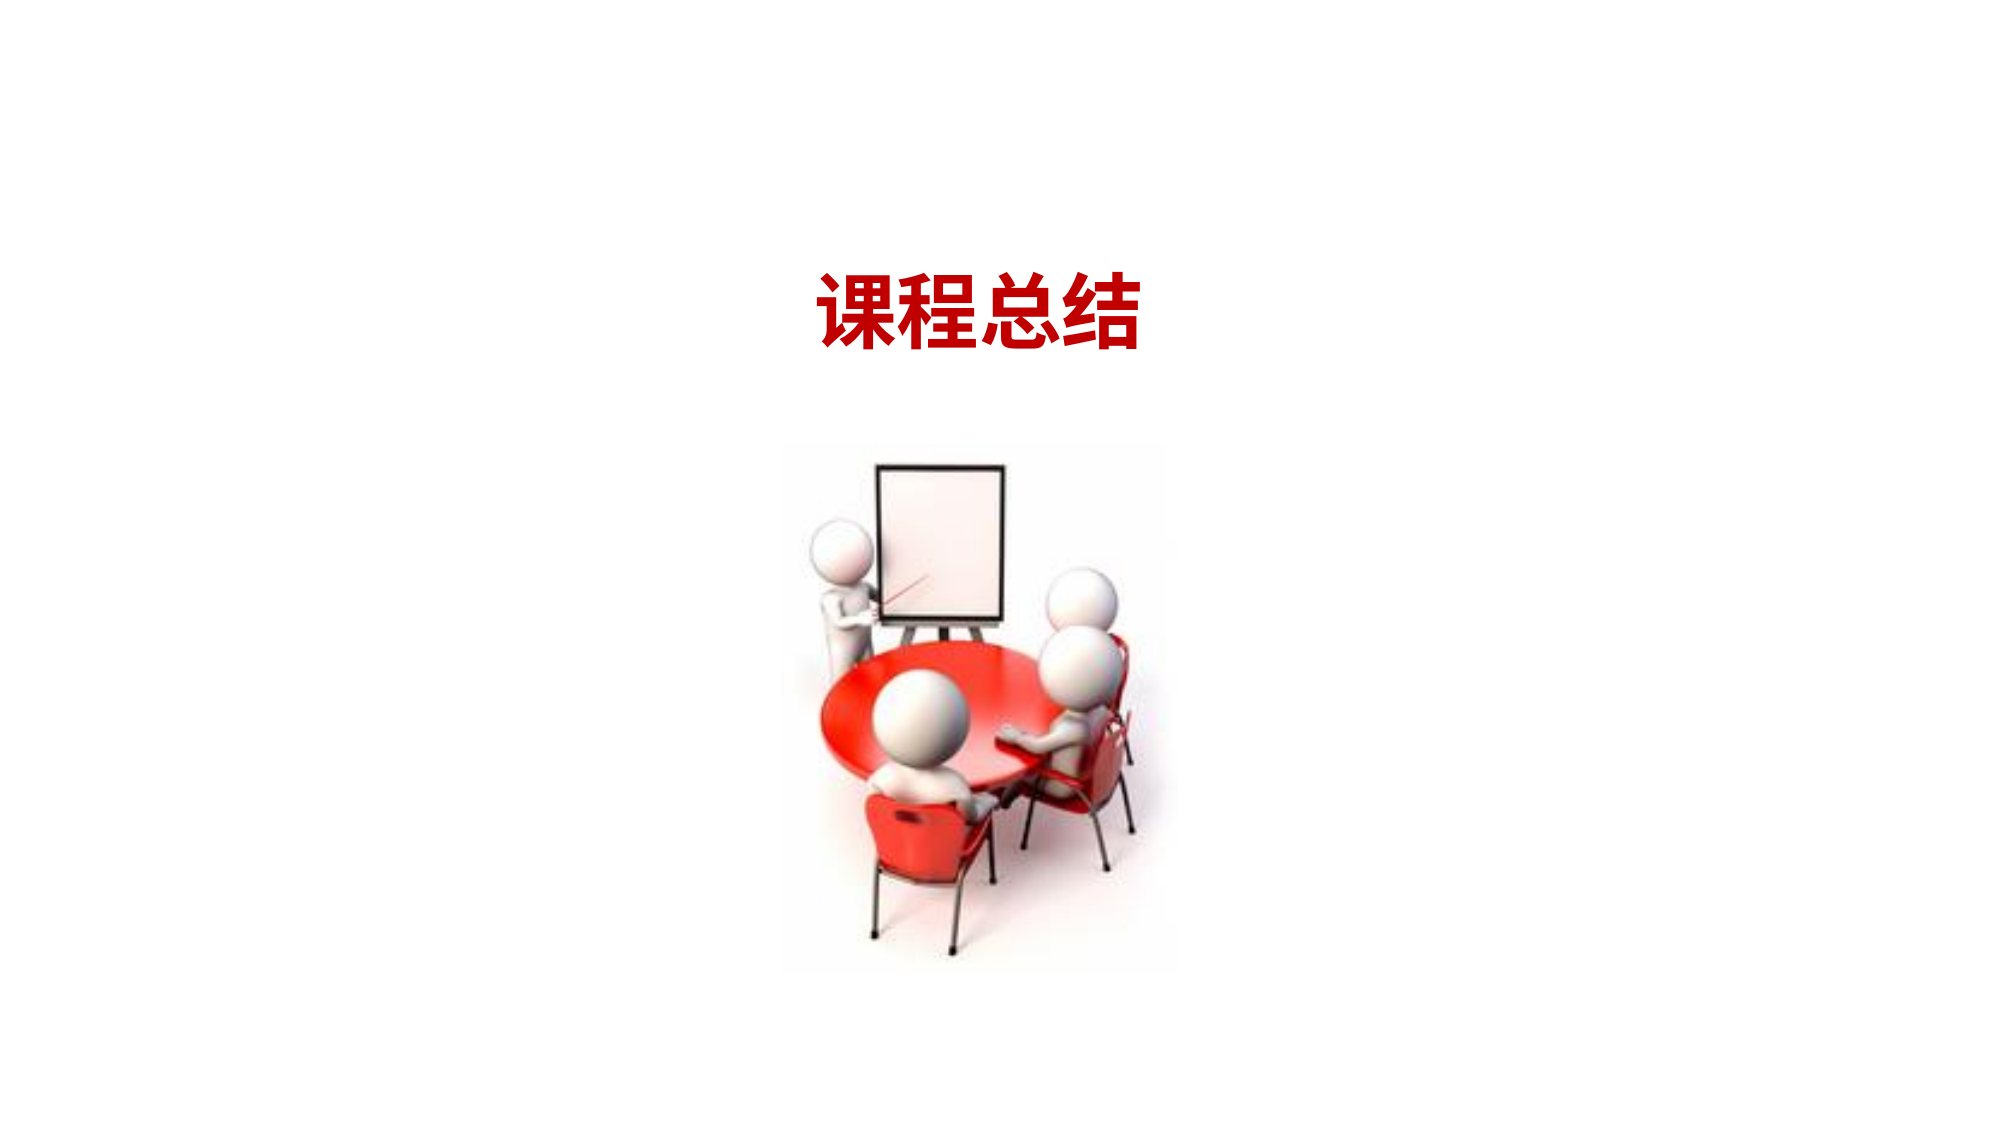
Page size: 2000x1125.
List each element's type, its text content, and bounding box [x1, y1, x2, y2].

text_box 课程总结 [663, 178, 1296, 374]
picture [781, 444, 1178, 973]
